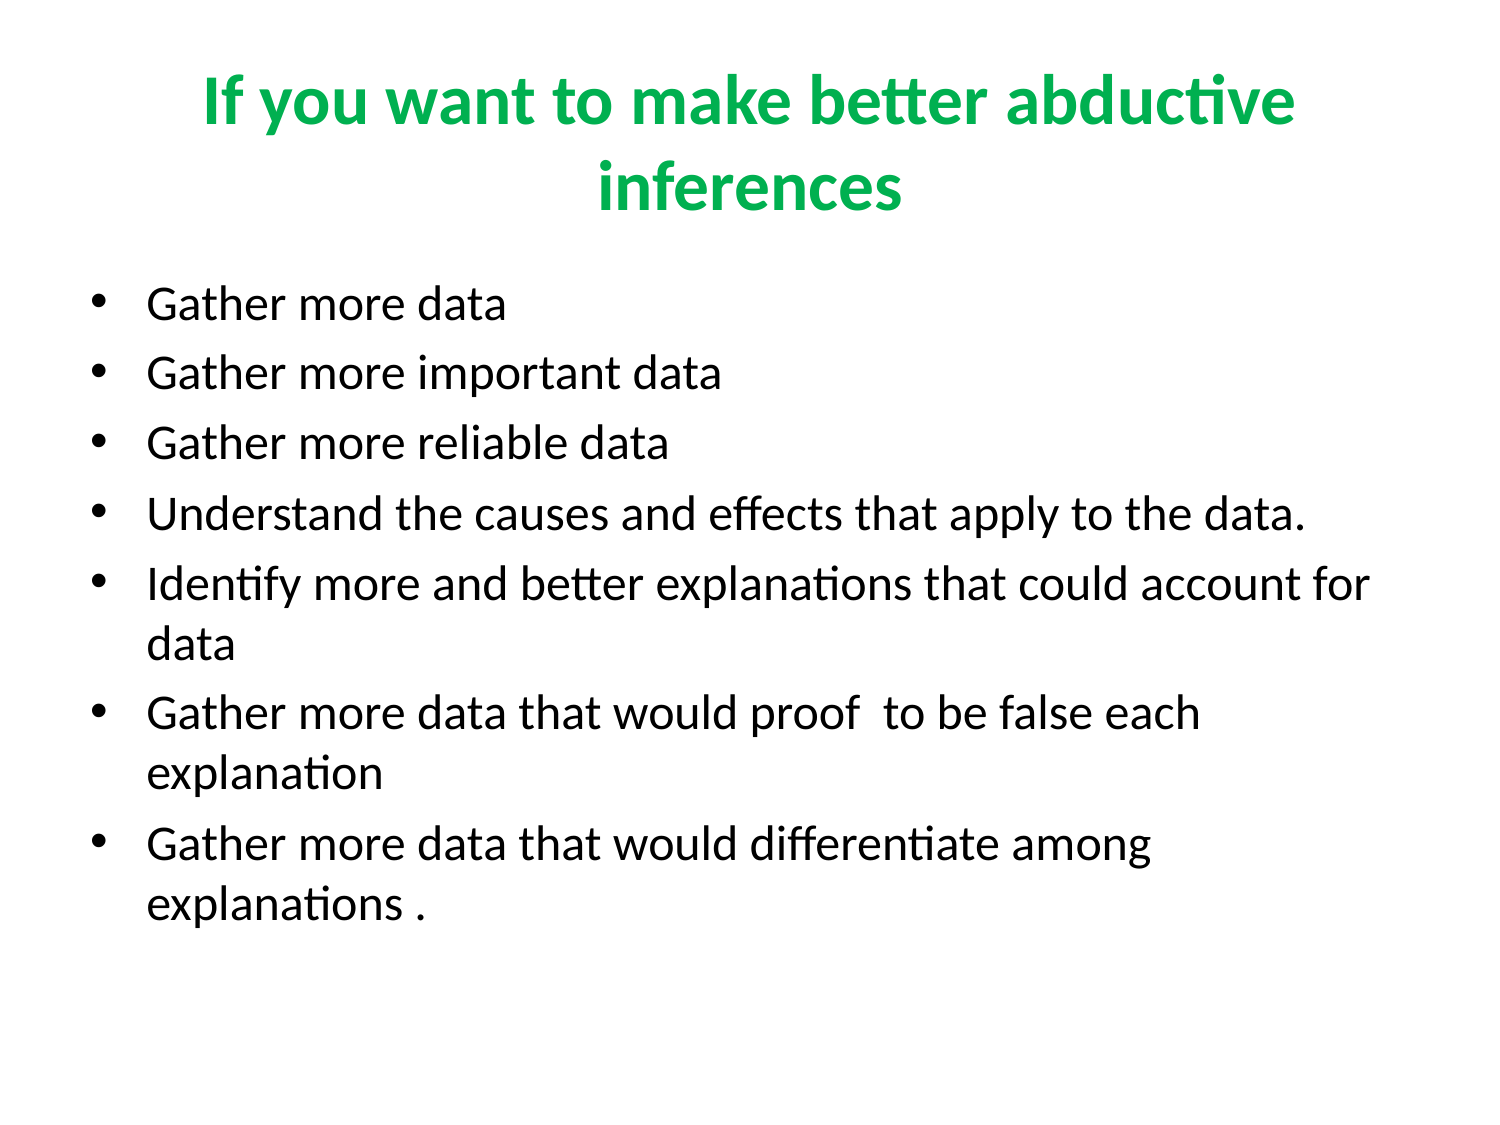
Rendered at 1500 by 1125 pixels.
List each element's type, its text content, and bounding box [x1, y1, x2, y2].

title If you want to make better abductive inferences [75, 45, 1425, 233]
list Gather more data Gather more important data Gather more reliable data Understand the causes and effects that apply to the data. Identify more and better explanations that could account for data Gather more data that would proof to be false each explanation Gather more data that would differentiate among explanations . [75, 262, 1425, 1005]
